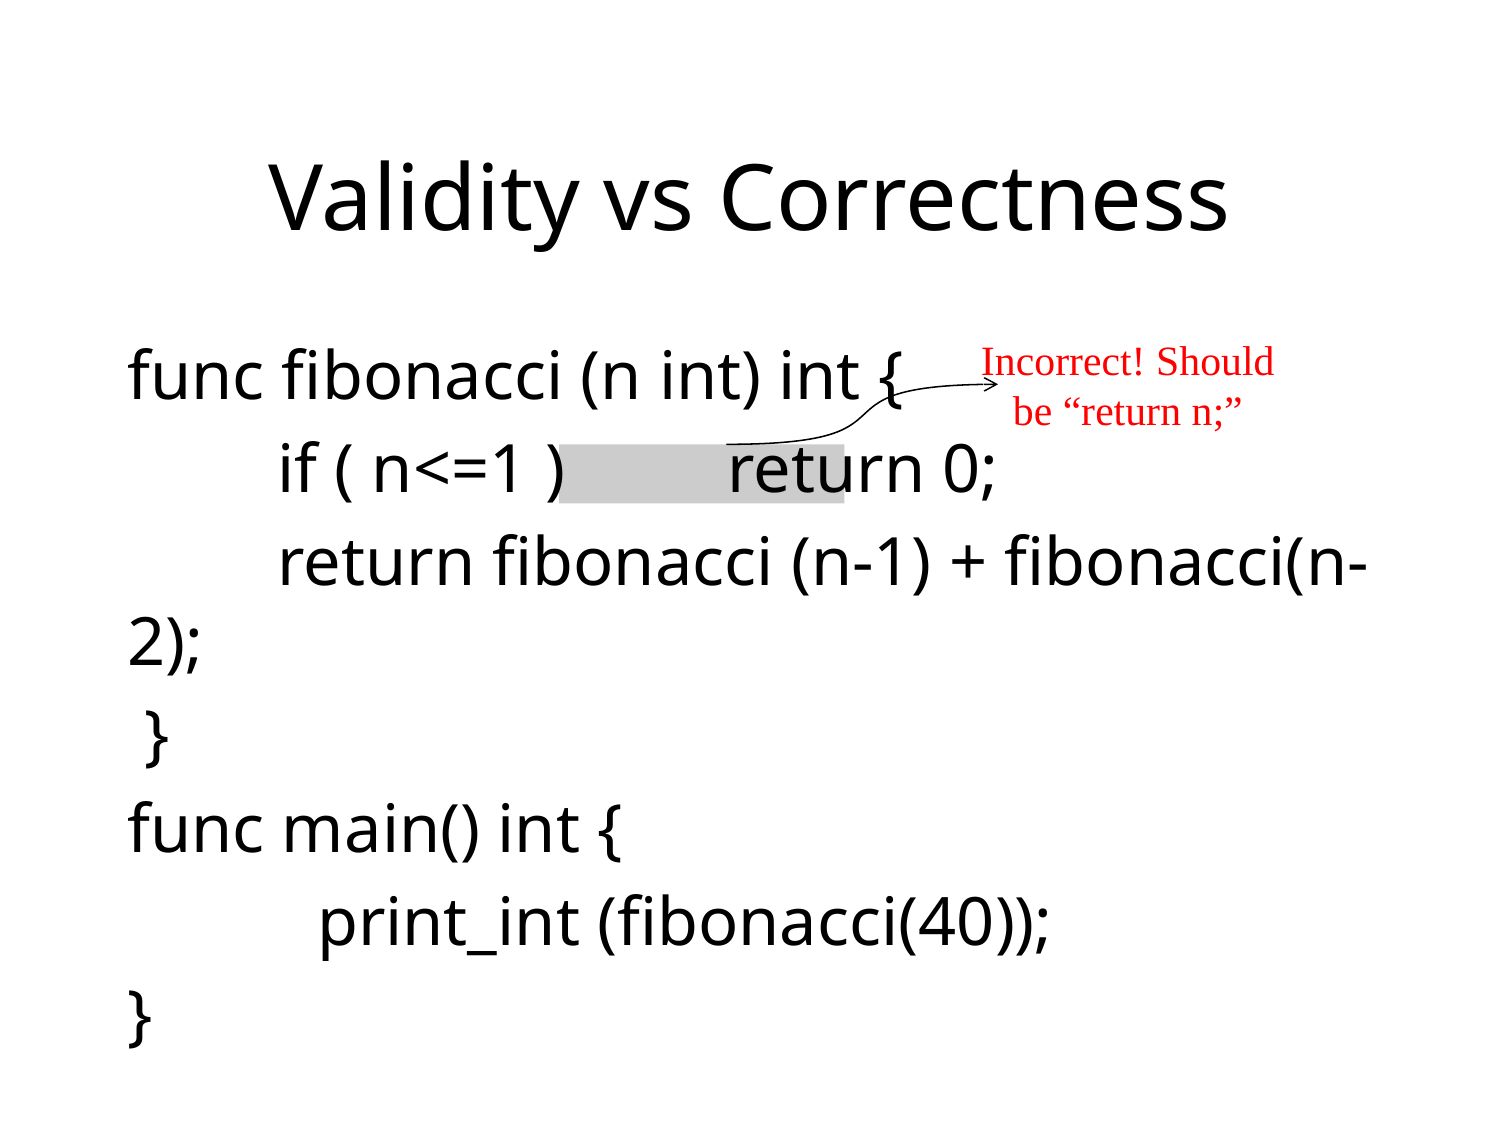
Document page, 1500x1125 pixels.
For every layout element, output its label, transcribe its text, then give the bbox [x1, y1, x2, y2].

title Validity vs Correctness [112, 99, 1388, 288]
list func fibonacci (n int) int { if ( n<=1 ) return 0; return fibonacci (n-1) + fibonacci(n-2); } func main() int { print_int (fibonacci(40)); } [112, 324, 1388, 1001]
text_box Incorrect! Should be “return n;” [962, 326, 1294, 441]
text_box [726, 384, 999, 445]
